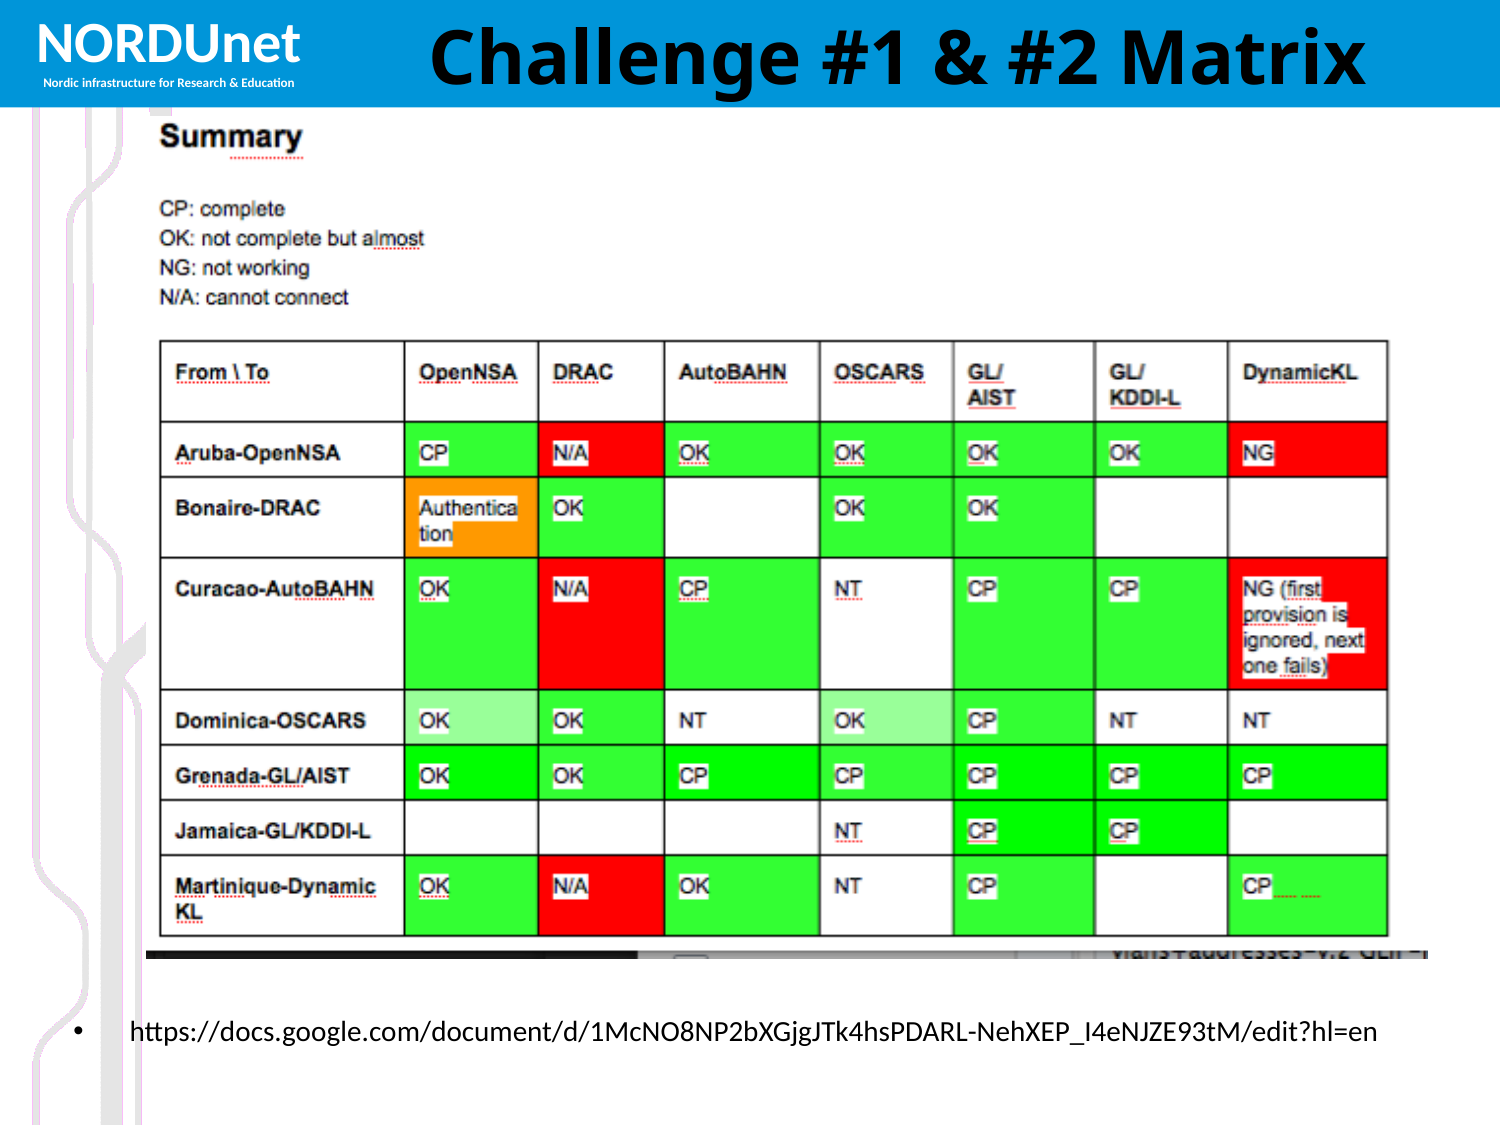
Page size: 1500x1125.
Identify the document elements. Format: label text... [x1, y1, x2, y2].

picture [0, 108, 1428, 1125]
list https://docs.google.com/document/d/1McNO8NP2bXGjgJTk4hsPDARL-NehXEP_I4eNJZE93tM/edit?hl=en [58, 1004, 1500, 1082]
title Challenge #1 & #2 Matrix [319, 1, 1478, 108]
